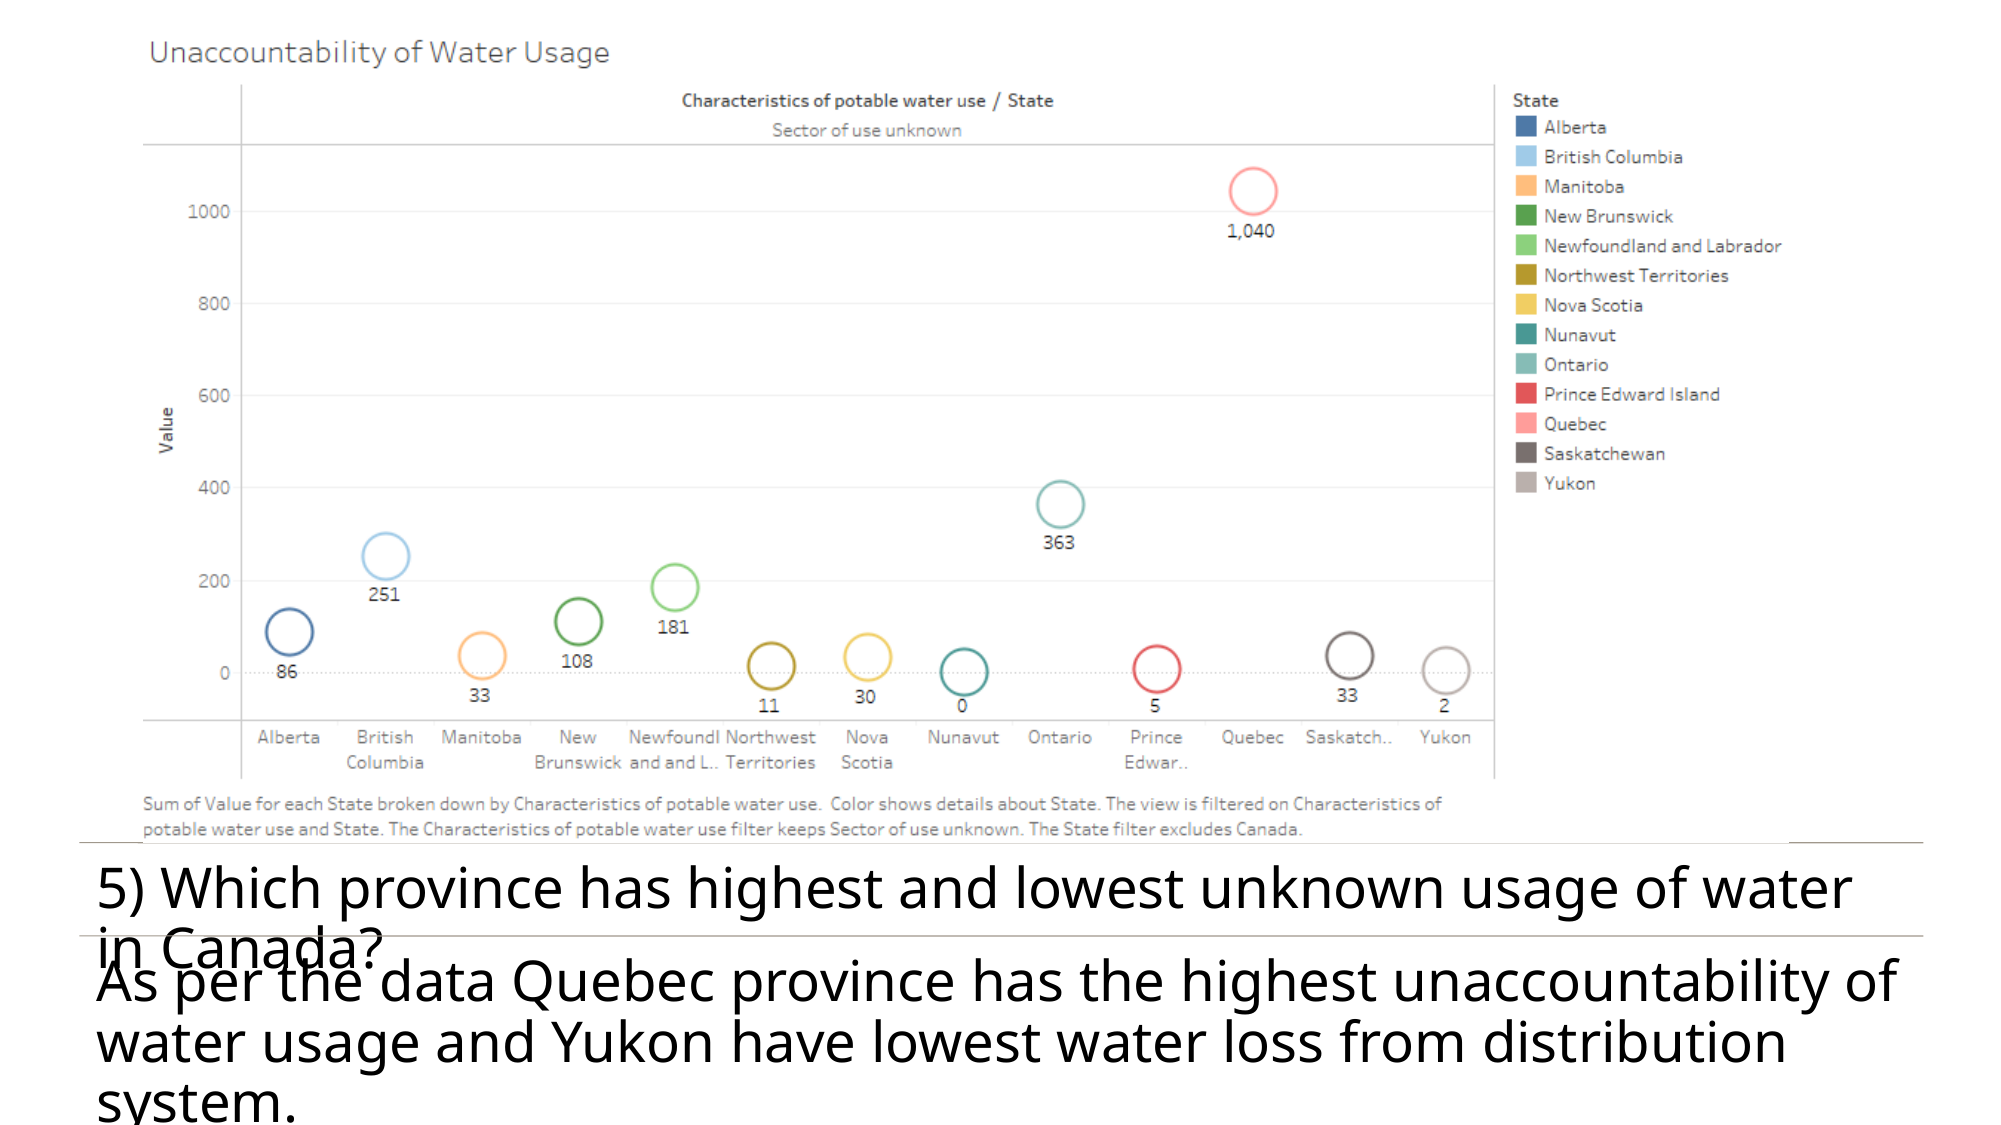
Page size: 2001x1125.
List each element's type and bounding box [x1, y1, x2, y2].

picture [143, 21, 1789, 843]
list [79, 842, 1924, 1125]
